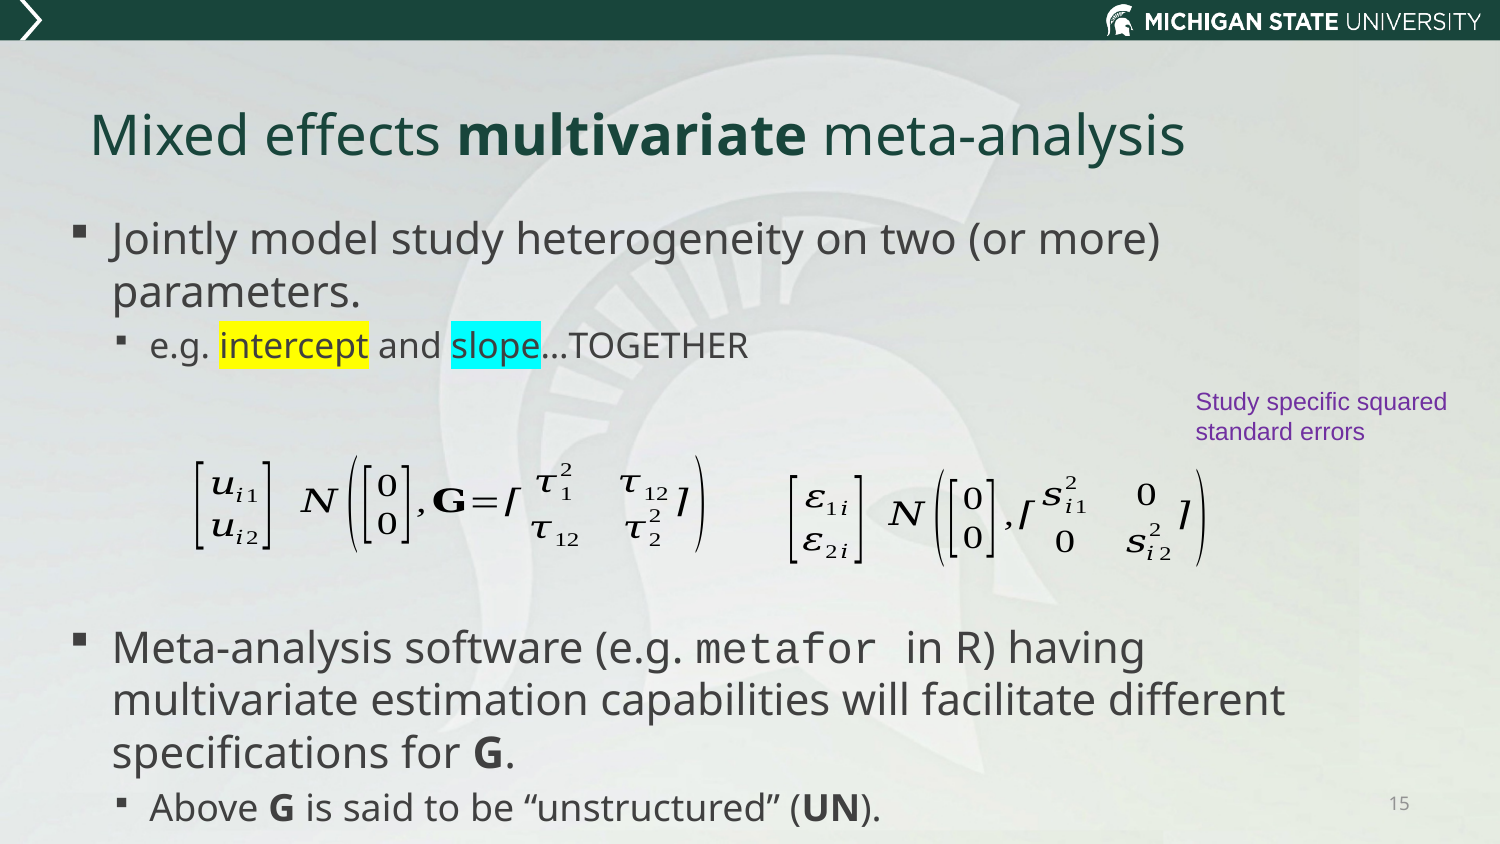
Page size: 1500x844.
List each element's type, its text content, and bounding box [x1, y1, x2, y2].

title Mixed effects multivariate meta-analysis [75, 91, 1425, 213]
picture [0, 41, 1500, 844]
text_box Study specific squared standard errors [1180, 377, 1469, 453]
slide_number 15 [1074, 782, 1425, 827]
